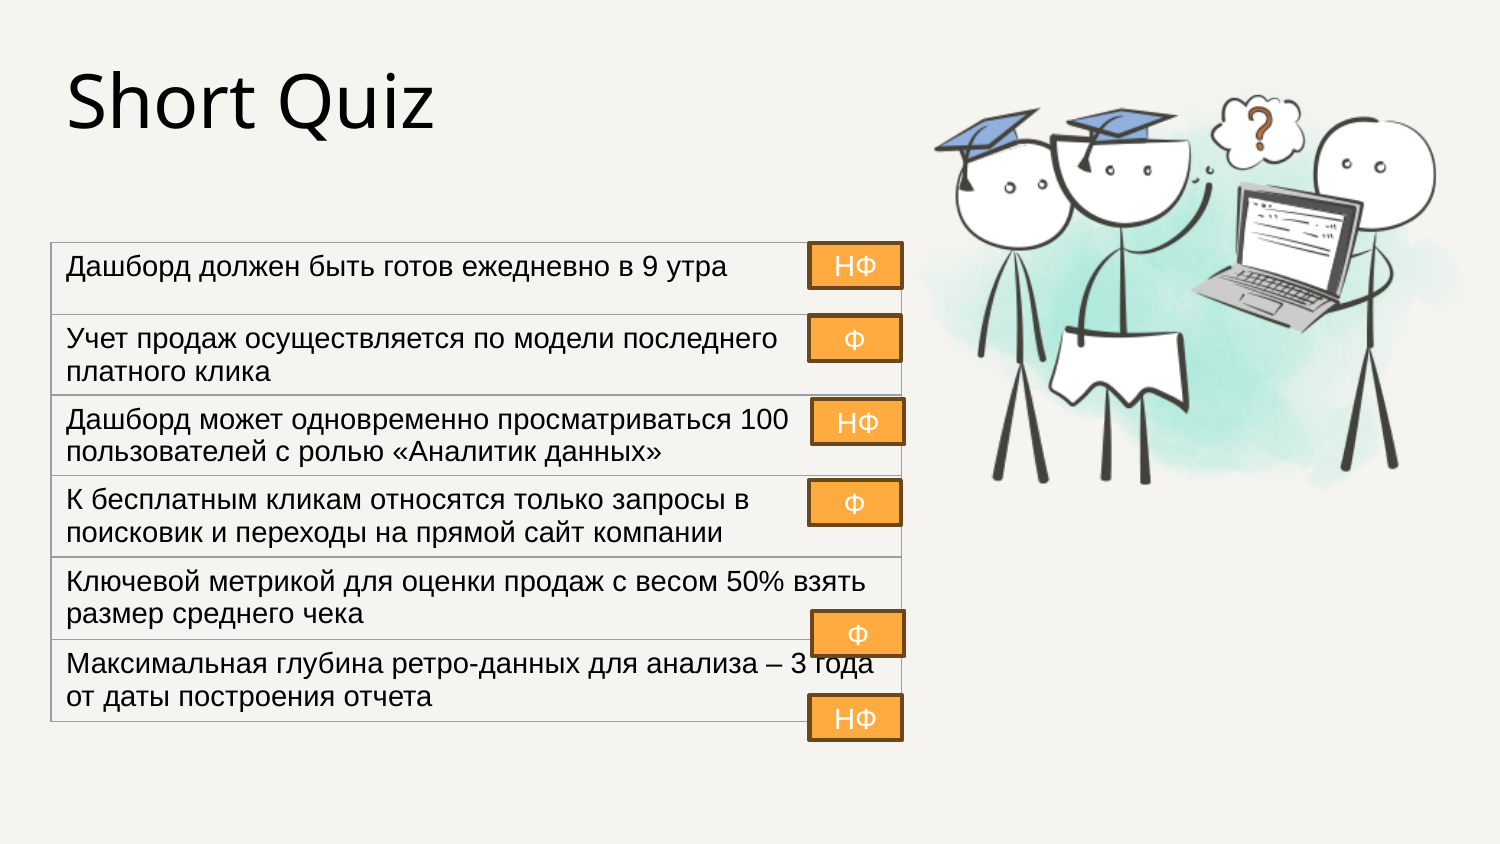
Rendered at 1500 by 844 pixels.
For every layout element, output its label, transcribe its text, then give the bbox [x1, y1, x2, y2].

text_box НФ [812, 399, 899, 445]
table_header Дашборд должен быть готов ежедневно в 9 утра [52, 243, 899, 314]
text_box Ф [812, 610, 905, 656]
table_cell Дашборд может одновременно просматриваться 100 пользователей с ролью «Аналитик данных» [52, 396, 899, 475]
text_box НФ [809, 242, 899, 288]
text_box Ф [808, 315, 899, 361]
text_box Ф [808, 480, 899, 526]
title Short Quiz [51, 31, 899, 159]
table_cell К бесплатным кликам относятся только запросы в поисковик и переходы на прямой сайт компании [52, 476, 899, 556]
table_cell Максимальная глубина ретро-данных для анализа – 3 года от даты построения отчета [52, 640, 901, 721]
text_box НФ [809, 695, 902, 741]
table_cell Ключевой метрикой для оценки продаж с весом 50% взять размер среднего чека [52, 558, 901, 639]
picture [904, 1, 1482, 579]
table_cell Учет продаж осуществляется по модели последнего платного клика [52, 315, 899, 394]
